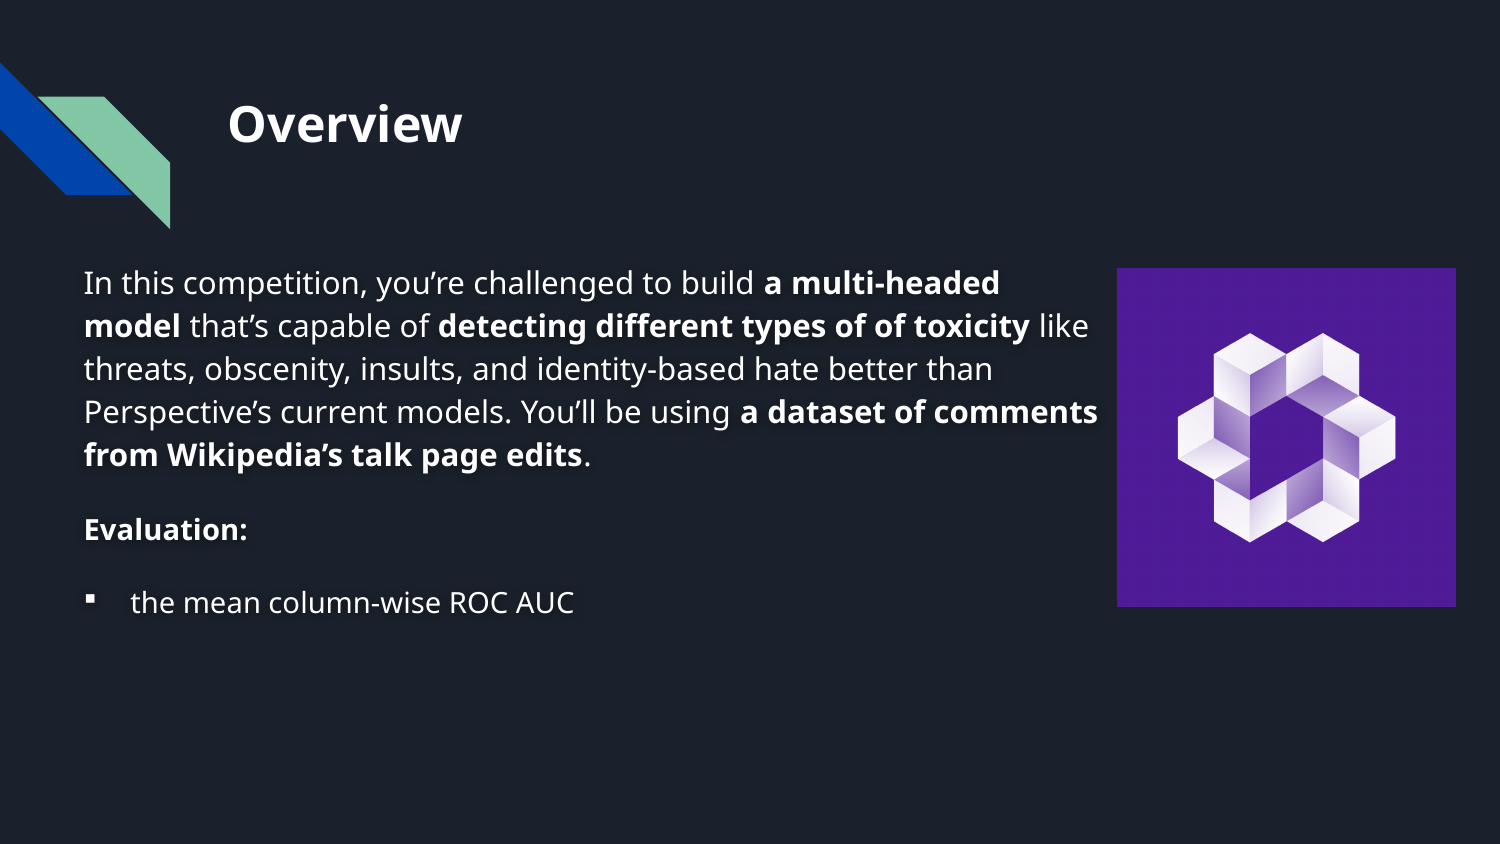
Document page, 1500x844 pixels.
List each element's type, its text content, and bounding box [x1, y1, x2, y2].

title Overview [212, 77, 1368, 182]
picture [1117, 268, 1457, 607]
list In this competition, you’re challenged to build a multi-headed model that’s capable of detecting different types of of toxicity like threats, obscenity, insults, and identity-based hate better than Perspective’s current models. You’ll be using a dataset of comments from Wikipedia’s talk page edits. Evaluation: the mean column-wise ROC AUC [68, 242, 1118, 741]
